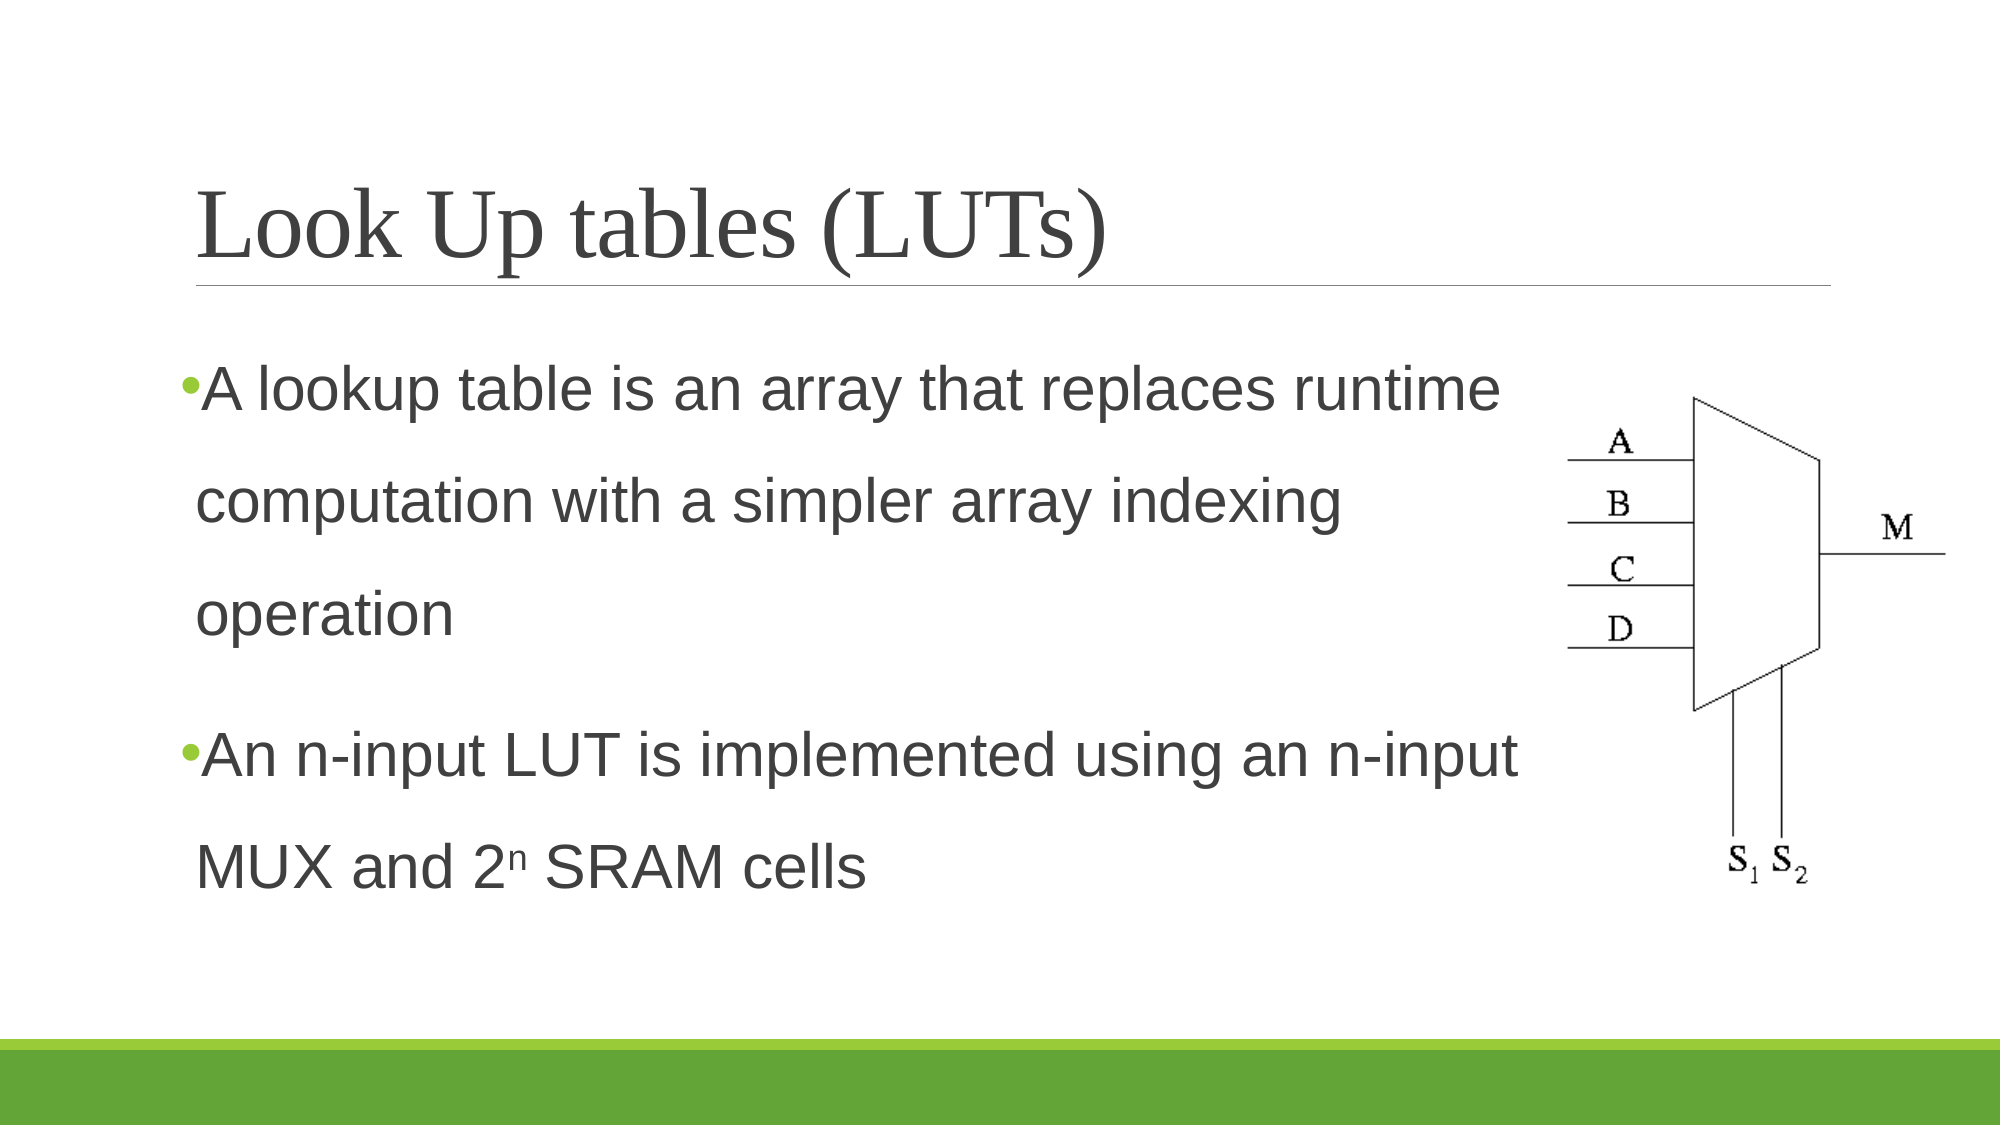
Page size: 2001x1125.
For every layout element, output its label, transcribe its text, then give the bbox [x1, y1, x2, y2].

picture [1546, 361, 1974, 905]
list A lookup table is an array that replaces runtime computation with a simpler array indexing operation An n-input LUT is implemented using an n-input MUX and 2n SRAM cells [180, 302, 1566, 963]
title Look Up tables (LUTs) [180, 47, 1870, 285]
